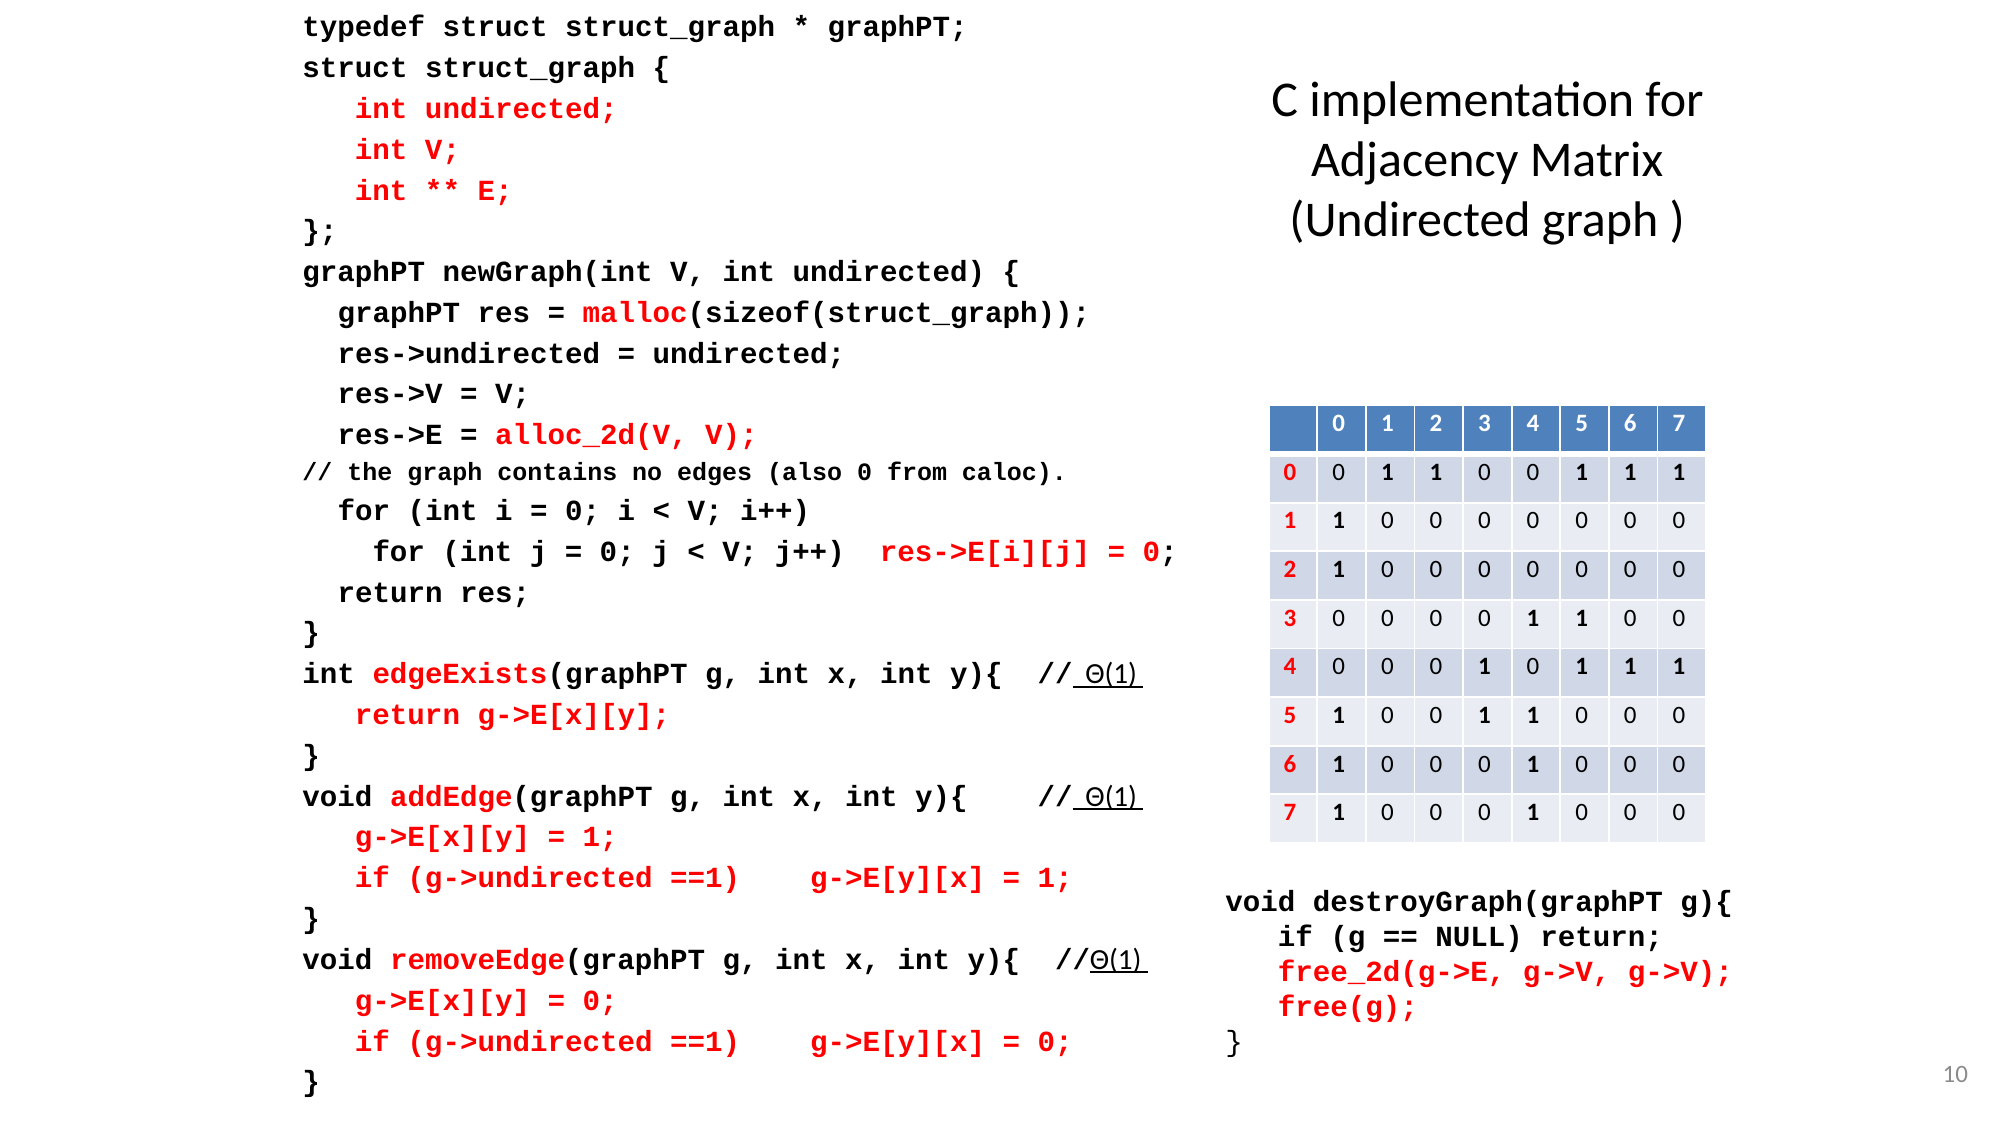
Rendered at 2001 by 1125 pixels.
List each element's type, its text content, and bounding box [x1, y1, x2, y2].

table_cell 0 [1464, 747, 1511, 793]
table_cell 1 [1561, 601, 1608, 648]
table_cell 0 [1464, 552, 1511, 599]
table_cell 1 [1415, 457, 1462, 502]
table_header 6 [1610, 406, 1657, 451]
table_cell 1 [1464, 698, 1511, 745]
table_cell 0 [1513, 457, 1559, 502]
table_cell 0 [1658, 747, 1705, 793]
table_cell 0 [1658, 698, 1705, 745]
table_cell 1 [1513, 601, 1559, 648]
table_cell 0 [1415, 747, 1462, 793]
table_header 4 [1513, 406, 1559, 451]
table_cell 0 [1610, 795, 1657, 842]
table_cell 1 [1658, 649, 1705, 696]
table_cell 4 [1270, 649, 1316, 696]
table_cell 1 [1464, 649, 1511, 696]
table_cell 0 [1513, 504, 1559, 550]
table_cell 3 [1270, 601, 1316, 648]
table_cell 0 [1658, 795, 1705, 842]
table_cell 0 [1367, 504, 1414, 550]
slide_number 10 [1516, 1042, 1984, 1103]
table_cell 0 [1367, 552, 1414, 599]
table_cell 0 [1561, 795, 1608, 842]
table_cell 2 [1270, 552, 1316, 599]
table_cell 0 [1415, 698, 1462, 745]
table_cell 0 [1610, 698, 1657, 745]
title C implementation for Adjacency Matrix (Undirected graph ) [1238, 50, 1738, 263]
table_header [1270, 406, 1316, 451]
table_header 0 [1318, 406, 1365, 451]
list typedef struct struct_graph * graphPT; struct struct_graph { int undirected; int V; int ** E; }; graphPT newGraph(int V, int undirected) { graphPT res = malloc(sizeof(struct_graph)); res->undirected = undirected; res->V = V; res->E = alloc_2d(V, V); // the graph contains no edges (also 0 from caloc). for (int i = 0; i < V; i++) for (int j = 0; j < V; j++) res->E[i][j] = 0; return res; } int edgeExists(graphPT g, int x, int y){ // Θ(1) return g->E[x][y]; } void addEdge(graphPT g, int x, int y){ // Θ(1) g->E[x][y] = 1; if (g->undirected ==1) g->E[y][x] = 1; } void removeEdge(graphPT g, int x, int y){ //Θ(1) g->E[x][y] = 0; if (g->undirected ==1) g->E[y][x] = 0; } [287, 0, 1238, 1125]
table_cell 1 [1318, 795, 1365, 842]
table_cell 0 [1318, 601, 1365, 648]
table_cell 0 [1318, 457, 1365, 502]
table_cell 5 [1270, 698, 1316, 745]
table_cell 0 [1561, 698, 1608, 745]
table_cell 0 [1415, 795, 1462, 842]
table_header 5 [1561, 406, 1608, 451]
table_cell 0 [1415, 504, 1462, 550]
table_cell 0 [1415, 649, 1462, 696]
table_header 7 [1658, 406, 1705, 451]
table_cell 0 [1270, 457, 1316, 502]
table_cell 0 [1367, 795, 1414, 842]
table_cell 0 [1561, 552, 1608, 599]
table_cell 0 [1513, 552, 1559, 599]
table_cell 0 [1561, 747, 1608, 793]
table_cell 0 [1658, 504, 1705, 550]
table_cell 1 [1610, 649, 1657, 696]
table_cell 0 [1415, 552, 1462, 599]
table_cell 7 [1270, 795, 1316, 842]
table_cell 1 [1513, 795, 1559, 842]
table_header 3 [1464, 406, 1511, 451]
table_cell 1 [1318, 504, 1365, 550]
table_cell 0 [1415, 601, 1462, 648]
table_cell 0 [1513, 649, 1559, 696]
table_cell 0 [1658, 601, 1705, 648]
table_cell 1 [1561, 457, 1608, 502]
table_cell 1 [1561, 649, 1608, 696]
table_cell 0 [1464, 457, 1511, 502]
table_header 1 [1367, 406, 1414, 451]
table_cell 0 [1367, 747, 1414, 793]
table_cell 0 [1464, 504, 1511, 550]
table_cell 0 [1367, 649, 1414, 696]
table_cell 0 [1318, 649, 1365, 696]
table_cell 1 [1513, 747, 1559, 793]
table_cell 6 [1270, 747, 1316, 793]
table_cell 0 [1610, 552, 1657, 599]
table_header 2 [1415, 406, 1462, 451]
table_cell 1 [1270, 504, 1316, 550]
table_cell 1 [1318, 698, 1365, 745]
table_cell 0 [1367, 601, 1414, 648]
table_cell 1 [1318, 747, 1365, 793]
table_cell 0 [1658, 552, 1705, 599]
table_cell 0 [1610, 747, 1657, 793]
table_cell 1 [1367, 457, 1414, 502]
table_cell 1 [1658, 457, 1705, 502]
table_cell 0 [1610, 504, 1657, 550]
table_cell 0 [1367, 698, 1414, 745]
table_cell 1 [1513, 698, 1559, 745]
table_cell 0 [1610, 601, 1657, 648]
table_cell 0 [1561, 504, 1608, 550]
table_cell 0 [1464, 795, 1511, 842]
text_box void destroyGraph(graphPT g){ if (g == NULL) return; free_2d(g->E, g->V, g->V); free(g); } [1210, 874, 1748, 1065]
table_cell 0 [1464, 601, 1511, 648]
table_cell 1 [1610, 457, 1657, 502]
table_cell 1 [1318, 552, 1365, 599]
